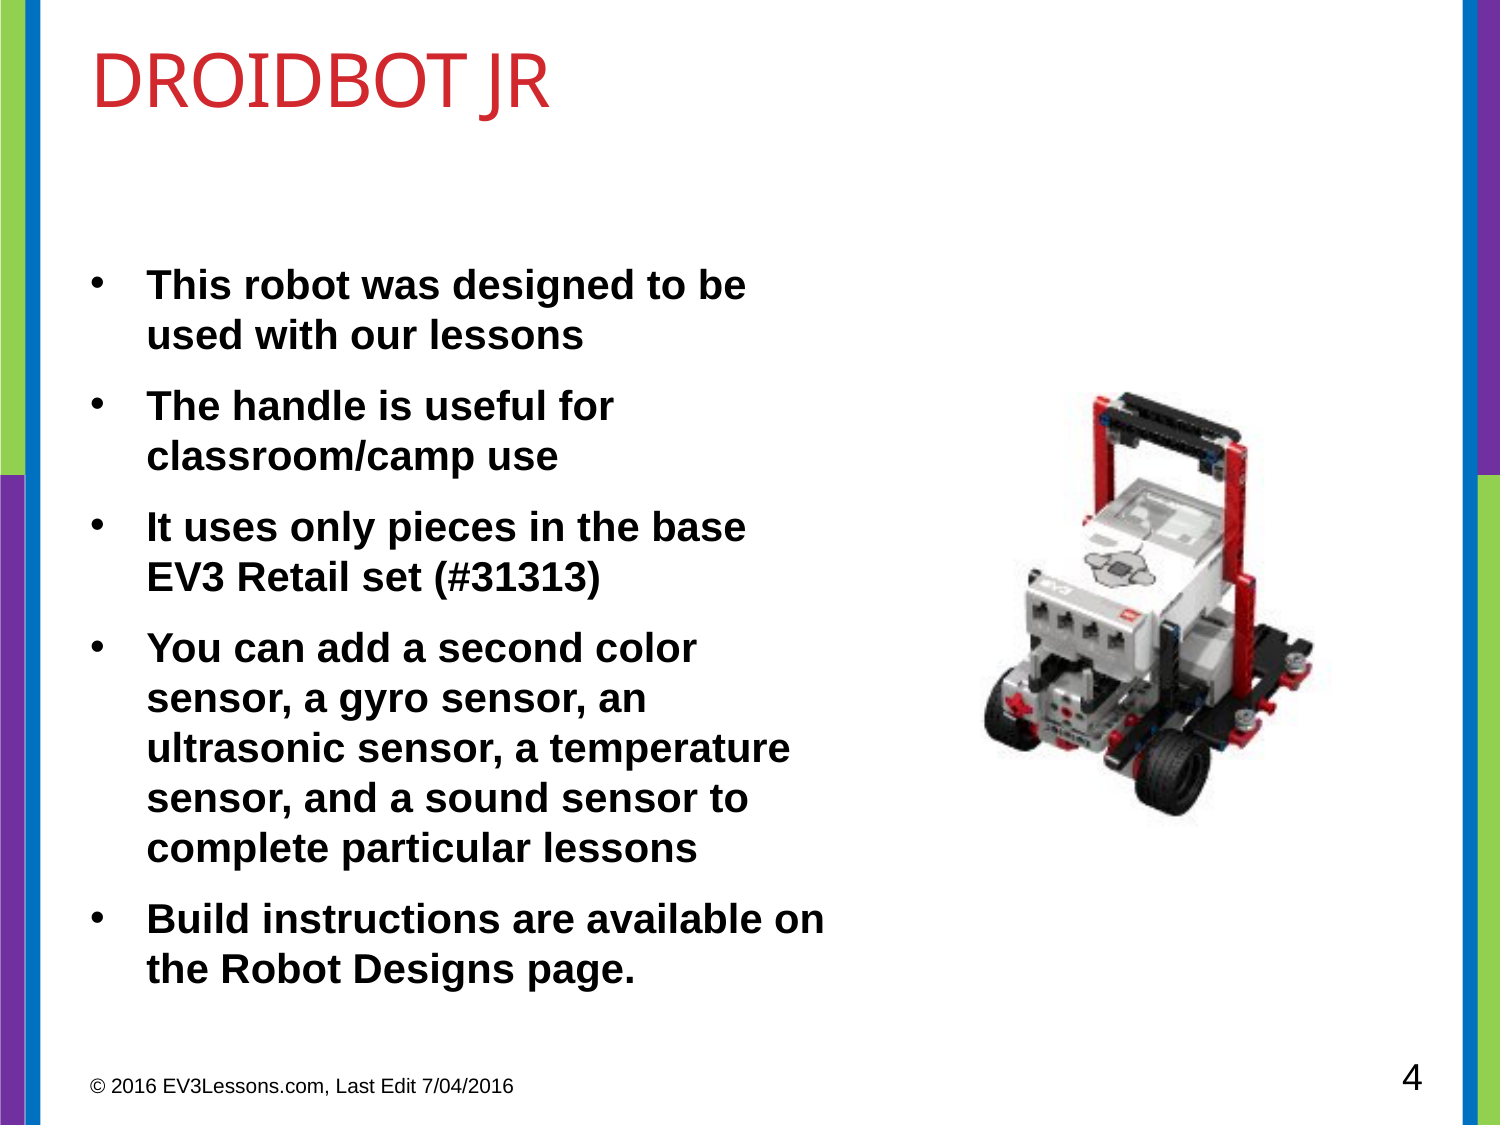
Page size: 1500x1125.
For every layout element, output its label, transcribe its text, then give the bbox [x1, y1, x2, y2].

title DROIDBOT Jr [75, 25, 1428, 250]
list This robot was designed to be used with our lessons The handle is useful for classroom/camp use It uses only pieces in the base EV3 Retail set (#31313) You can add a second color sensor, a gyro sensor, an ultrasonic sensor, a temperature sensor, and a sound sensor to complete particular lessons Build instructions are available on the Robot Designs page. [75, 250, 847, 1005]
slide_number 4 [1387, 1045, 1491, 1106]
footer © 2016 EV3Lessons.com, Last Edit 7/04/2016 [75, 1065, 638, 1112]
picture [863, 325, 1388, 850]
